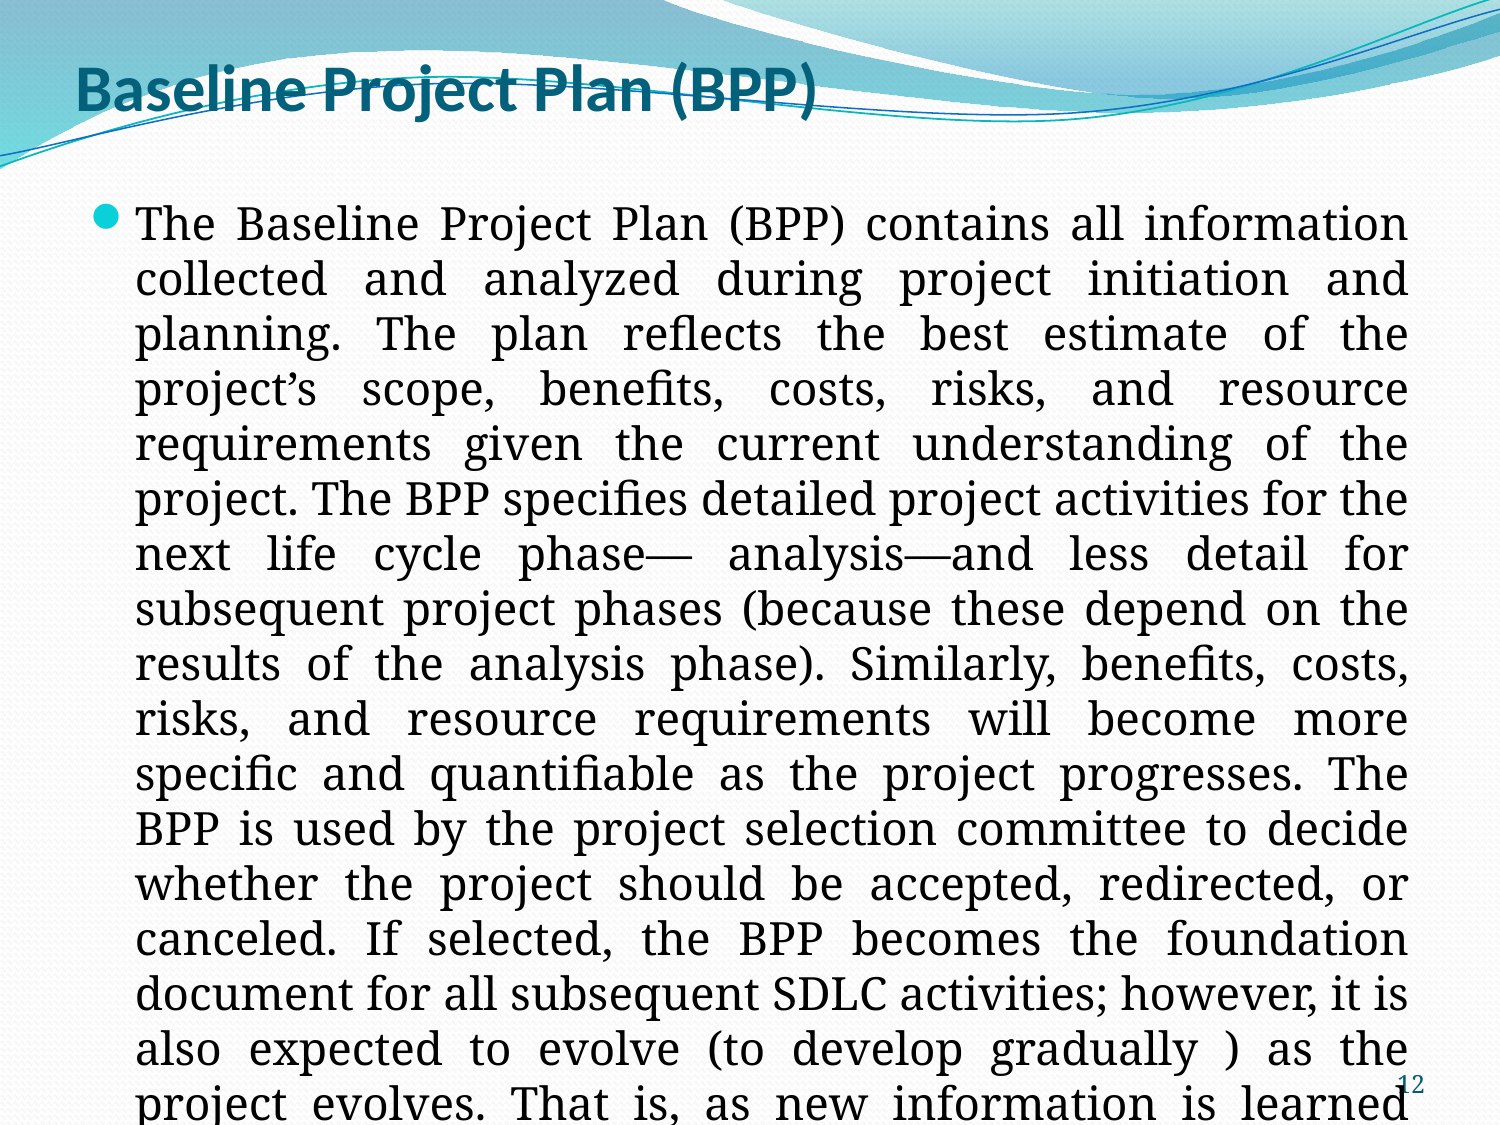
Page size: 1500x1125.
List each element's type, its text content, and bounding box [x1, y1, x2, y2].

list The Baseline Project Plan (BPP) contains all information collected and analyzed during project initiation and planning. The plan reflects the best estimate of the project’s scope, benefits, costs, risks, and resource requirements given the current understanding of the project. The BPP specifies detailed project activities for the next life cycle phase— analysis—and less detail for subsequent project phases (because these depend on the results of the analysis phase). Similarly, benefits, costs, risks, and resource requirements will become more specific and quantifiable as the project progresses. The BPP is used by the project selection committee to decide whether the project should be accepted, redirected, or canceled. If selected, the BPP becomes the foundation document for all subsequent SDLC activities; however, it is also expected to evolve (to develop gradually ) as the project evolves. That is, as new information is learned during subsequent SDLC phases, the baseline plan will be updated. [75, 187, 1425, 1038]
title Baseline Project Plan (BPP) [75, 37, 1425, 187]
slide_number 12 [1299, 1042, 1425, 1103]
